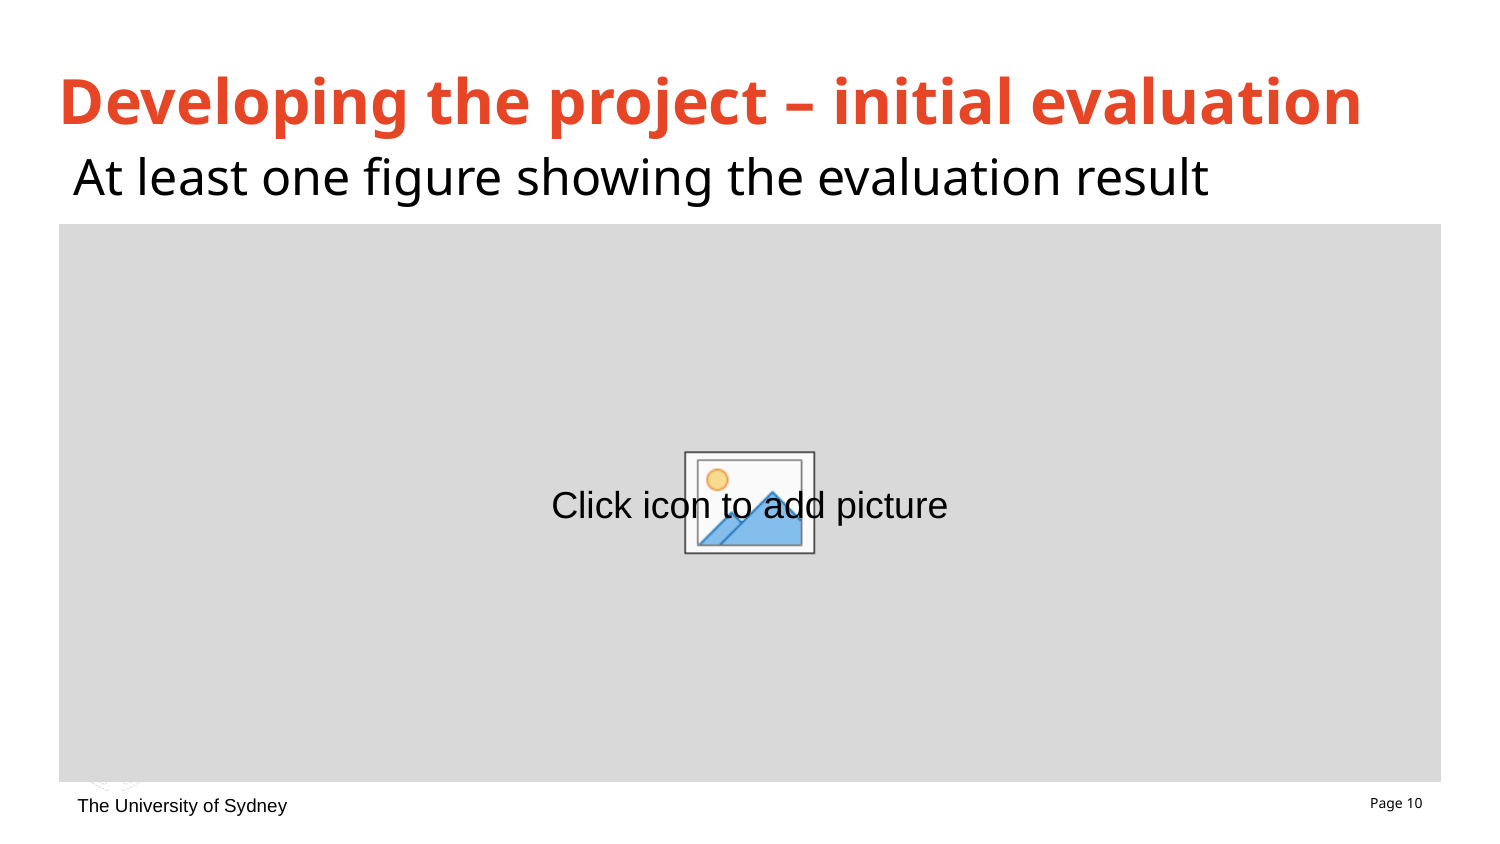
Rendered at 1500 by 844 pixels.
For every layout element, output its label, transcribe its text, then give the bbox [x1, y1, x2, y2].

picture [58, 223, 1442, 792]
list At least one figure showing the evaluation result [58, 144, 1442, 223]
title Developing the project – initial evaluation [58, 61, 1442, 142]
